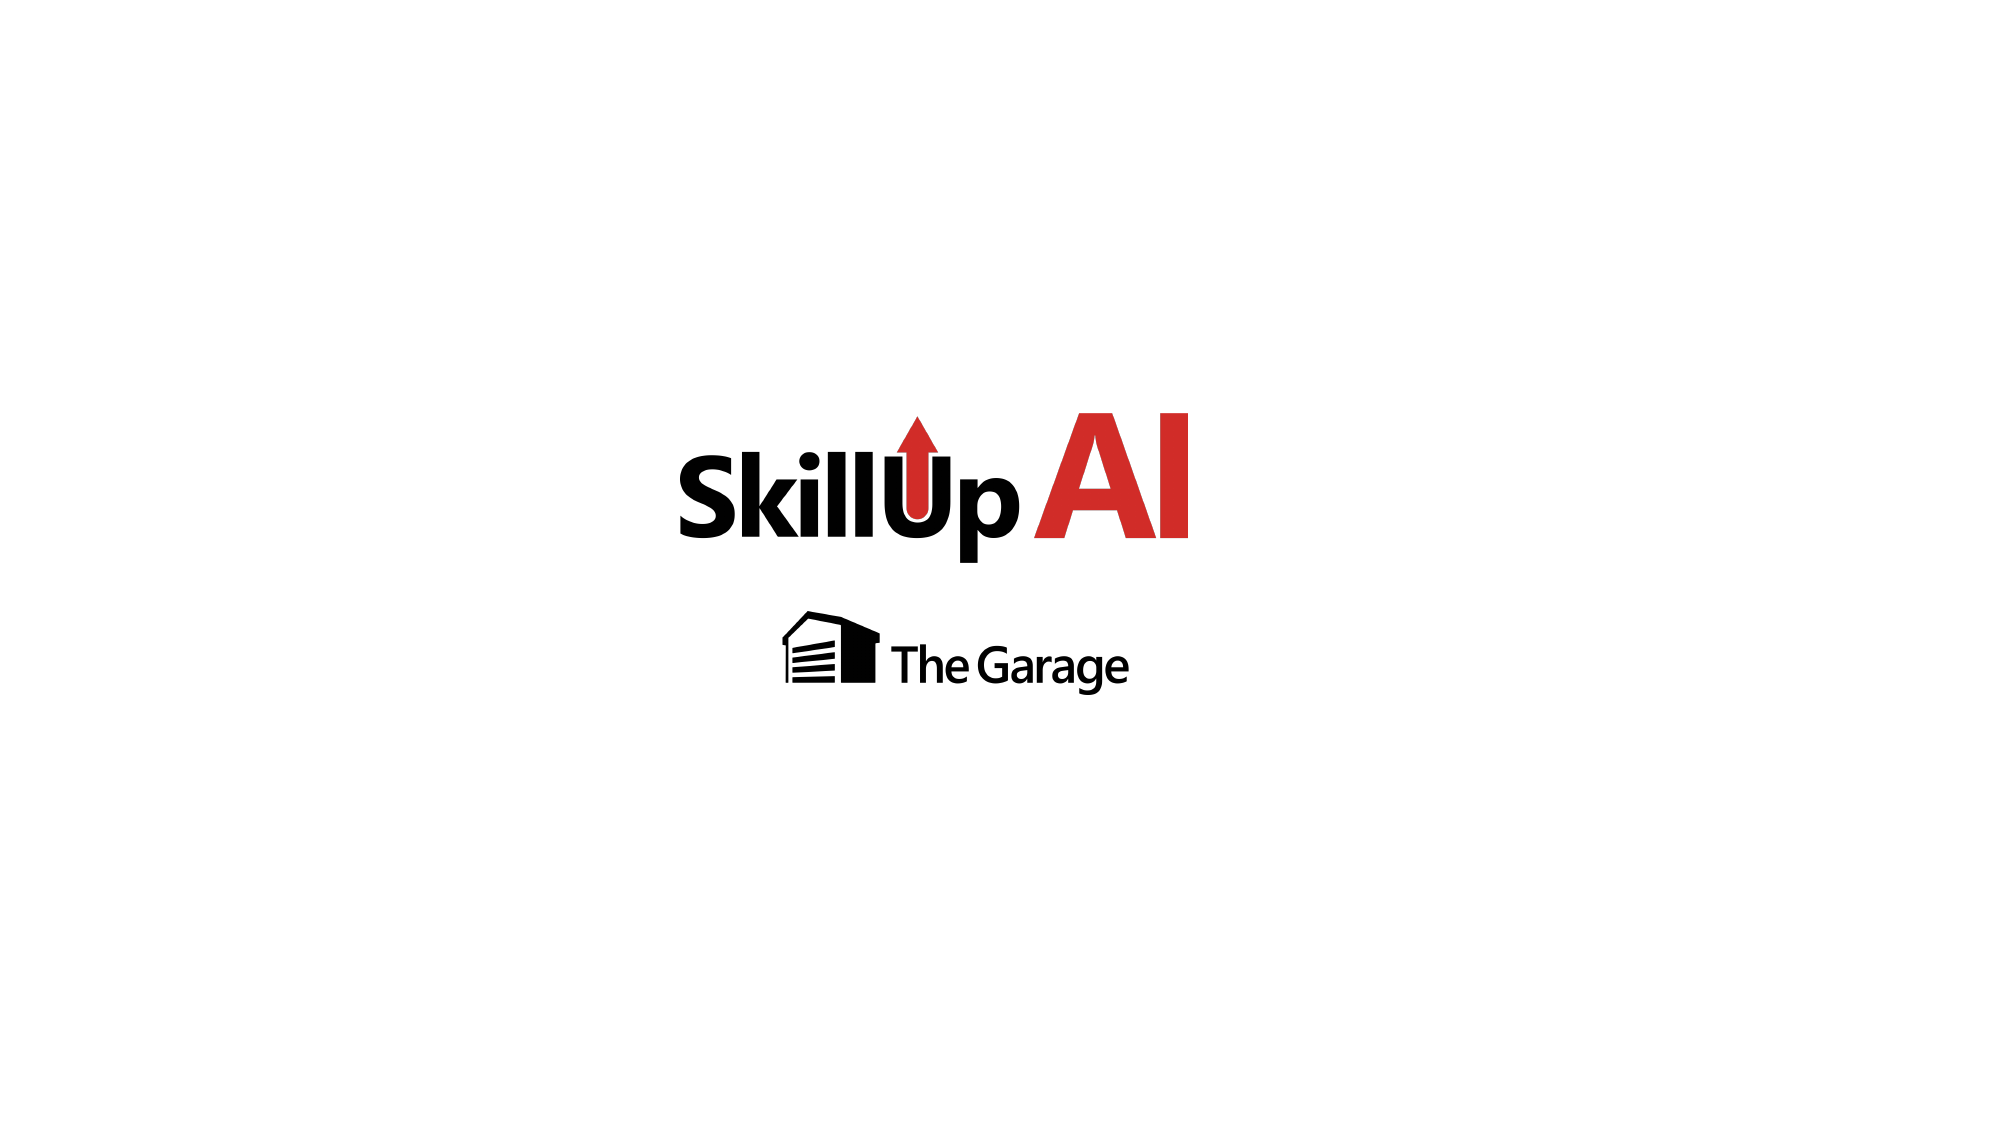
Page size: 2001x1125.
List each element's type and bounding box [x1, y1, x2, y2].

picture [679, 413, 1188, 563]
picture [781, 611, 1129, 695]
